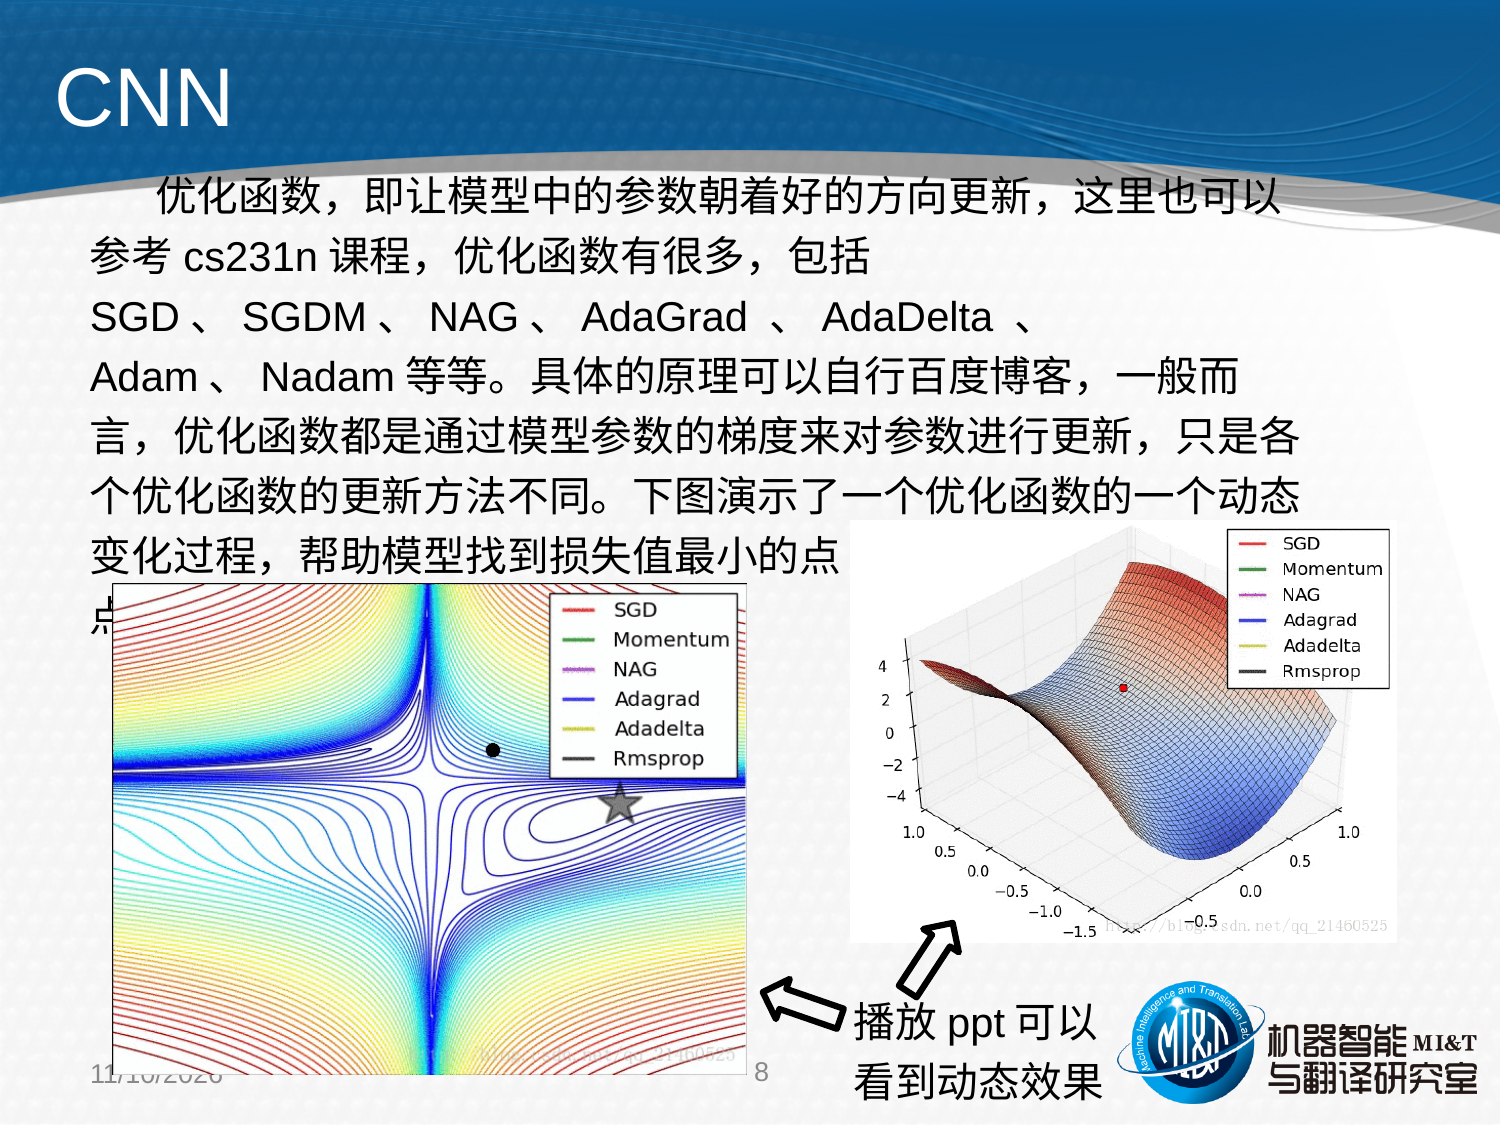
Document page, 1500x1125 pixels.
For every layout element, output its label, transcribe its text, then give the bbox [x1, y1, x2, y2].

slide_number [75, 1042, 425, 1103]
text_box [762, 978, 844, 1029]
picture [0, 0, 1500, 1125]
text_box CNN [39, 36, 1306, 151]
text_box 播放ppt可以看到动态效果 [838, 978, 1144, 1114]
text_box 优化函数，即让模型中的参数朝着好的方向更新，这里也可以参考cs231n课程，优化函数有很多，包括SGD、SGDM、NAG、AdaGrad 、AdaDelta 、 Adam、Nadam等等。具体的原理可以自行百度博客，一般而言，优化函数都是通过模型参数的梯度来对参数进行更新，只是各个优化函数的更新方法不同。下图演示了一个优化函数的一个动态变化过程，帮助模型找到损失值最小的点（也就是山谷的最低点）。 [75, 152, 1330, 647]
text_box [898, 952, 947, 998]
slide_number 8 [434, 1040, 785, 1101]
